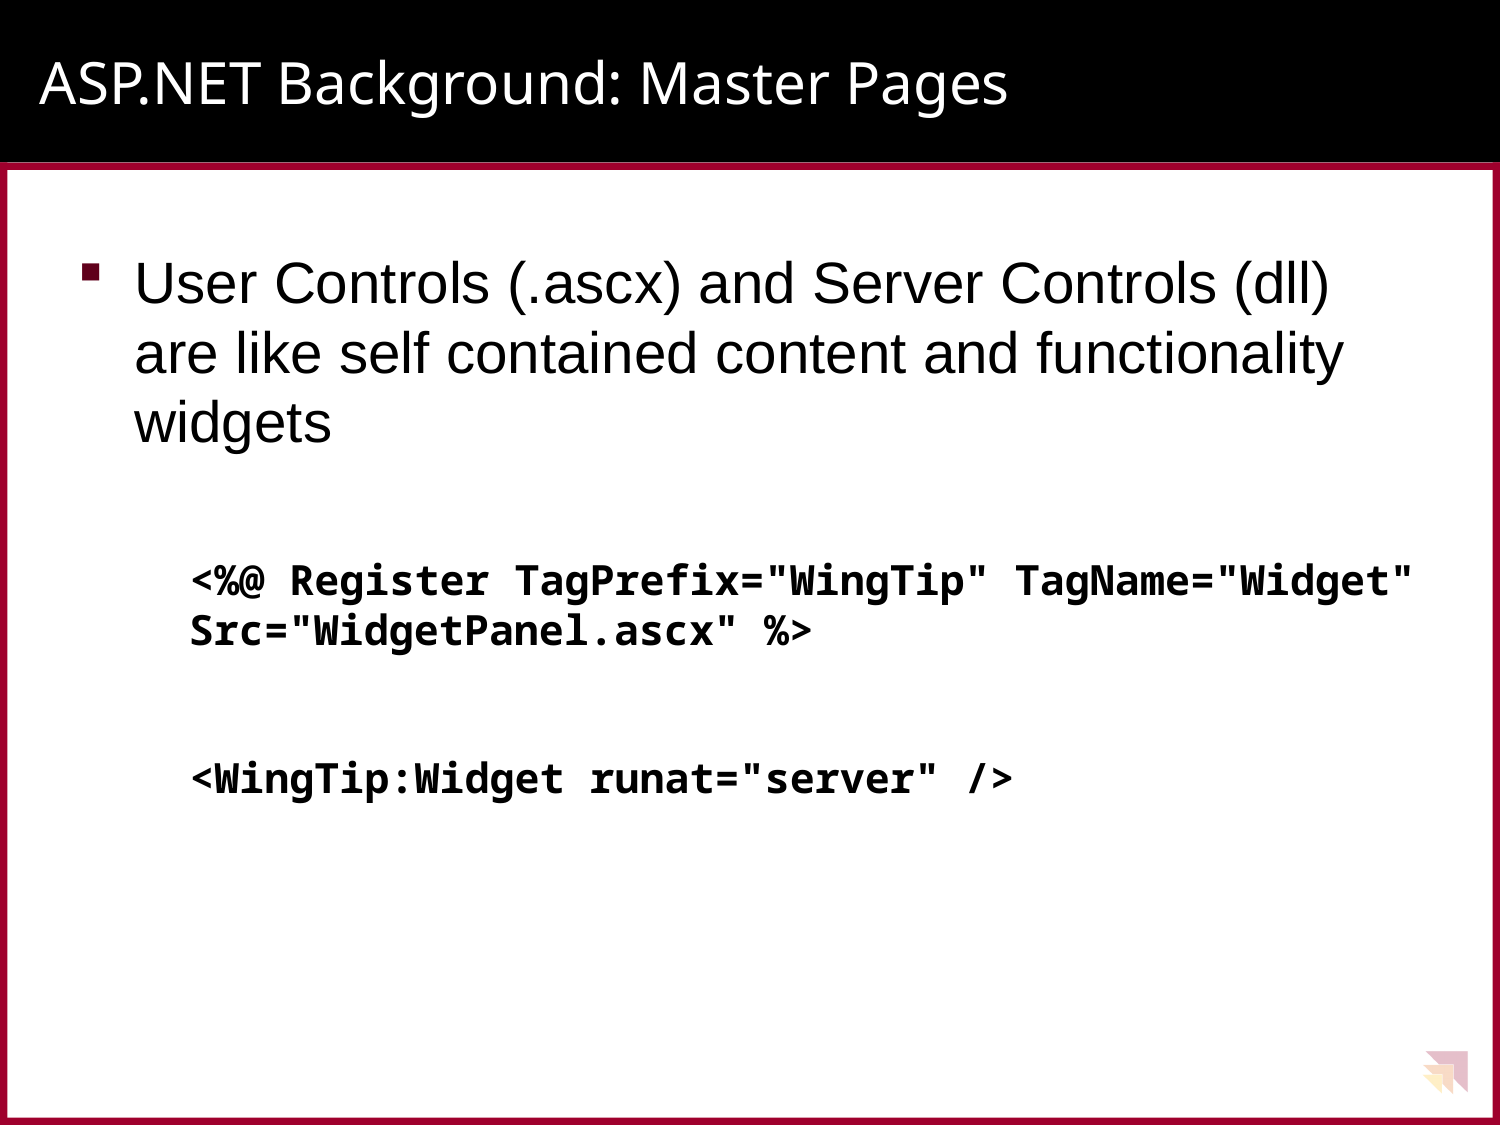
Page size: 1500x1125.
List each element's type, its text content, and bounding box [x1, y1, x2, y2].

title ASP.NET Background: Master Pages [24, 12, 1438, 150]
list User Controls (.ascx) and Server Controls (dll) are like self contained content and functionality widgets <%@ Register TagPrefix="WingTip" TagName="Widget" Src="WidgetPanel.ascx" %> <WingTip:Widget runat="server" /> [62, 237, 1438, 1088]
